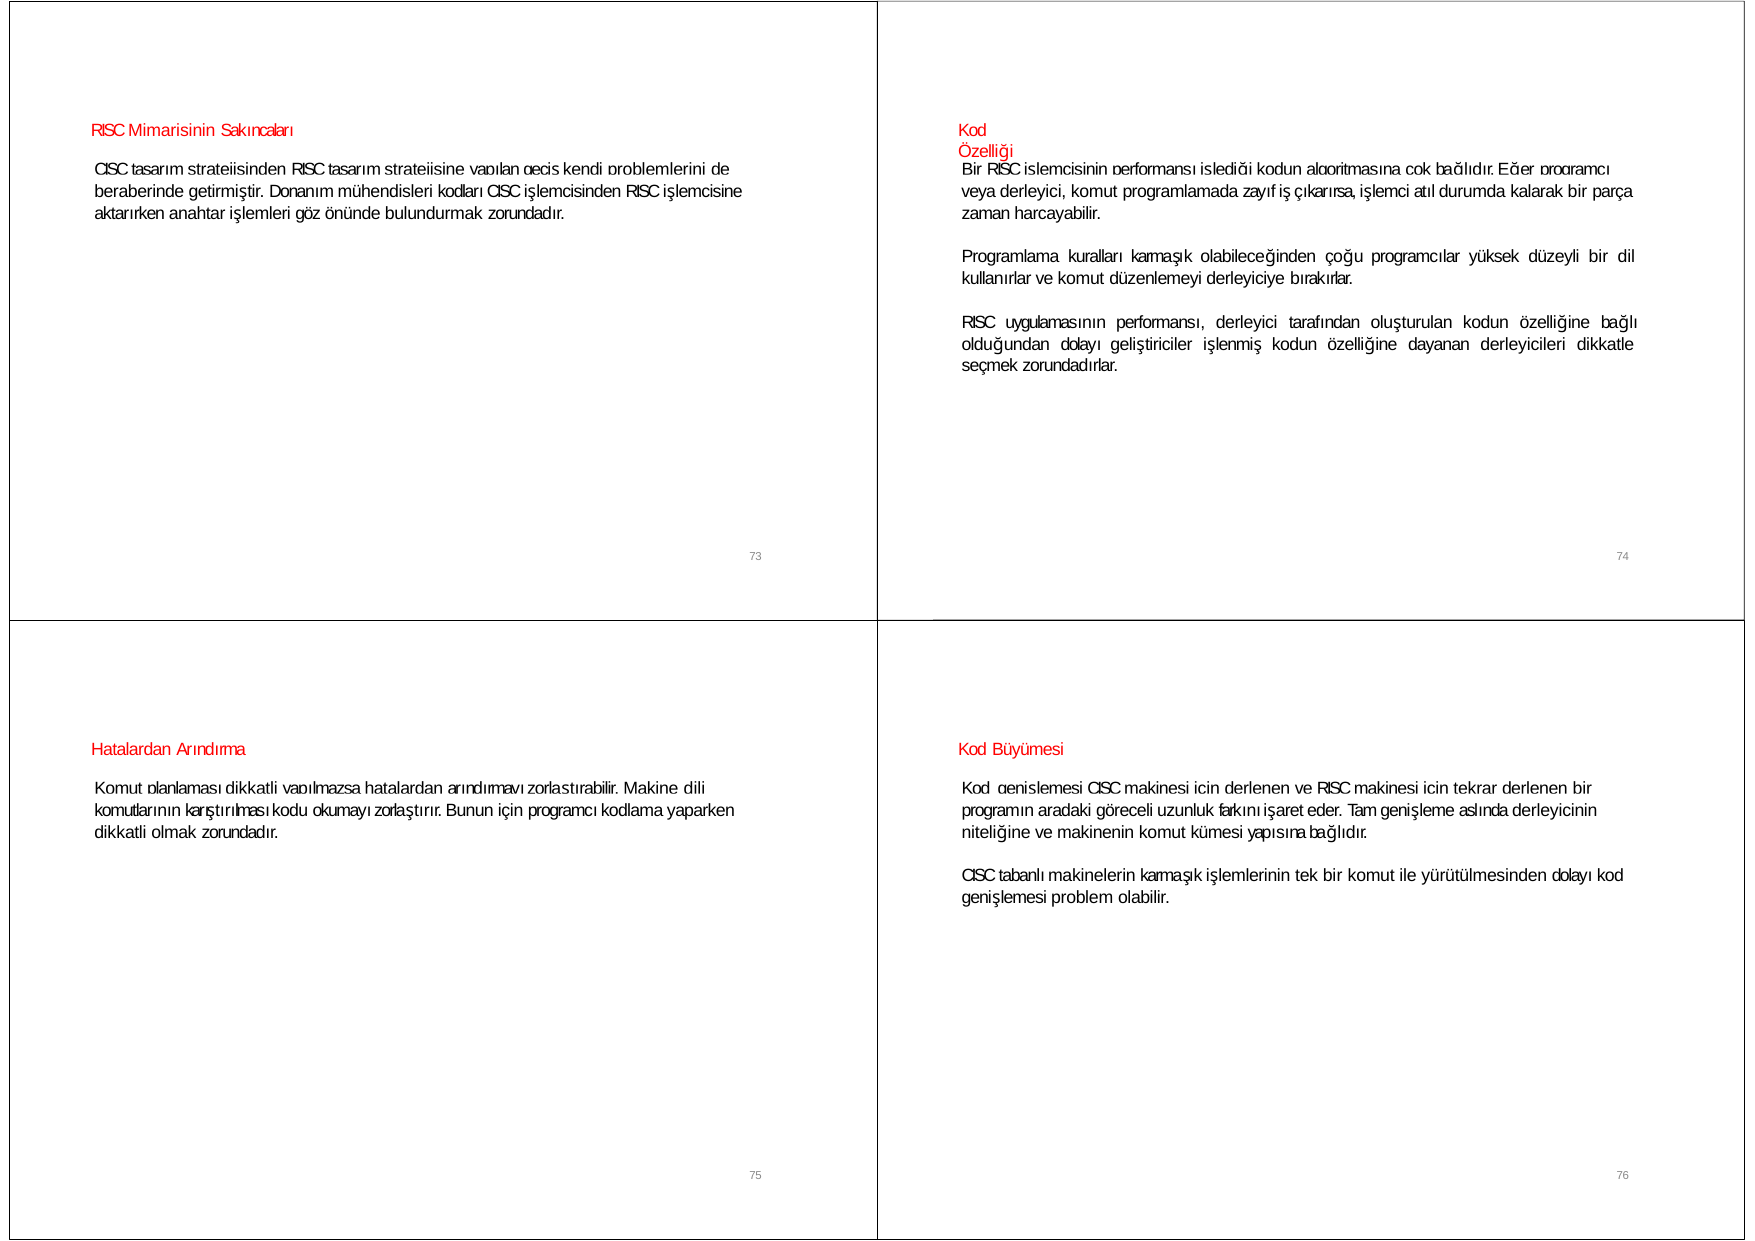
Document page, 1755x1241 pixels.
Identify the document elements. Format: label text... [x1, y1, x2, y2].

text_box 75 [747, 1168, 764, 1182]
text_box [877, 1, 1745, 620]
text_box [877, 620, 1745, 1239]
text_box [9, 620, 877, 1239]
text_box 76 [1614, 1168, 1632, 1182]
text_box [9, 1, 877, 620]
